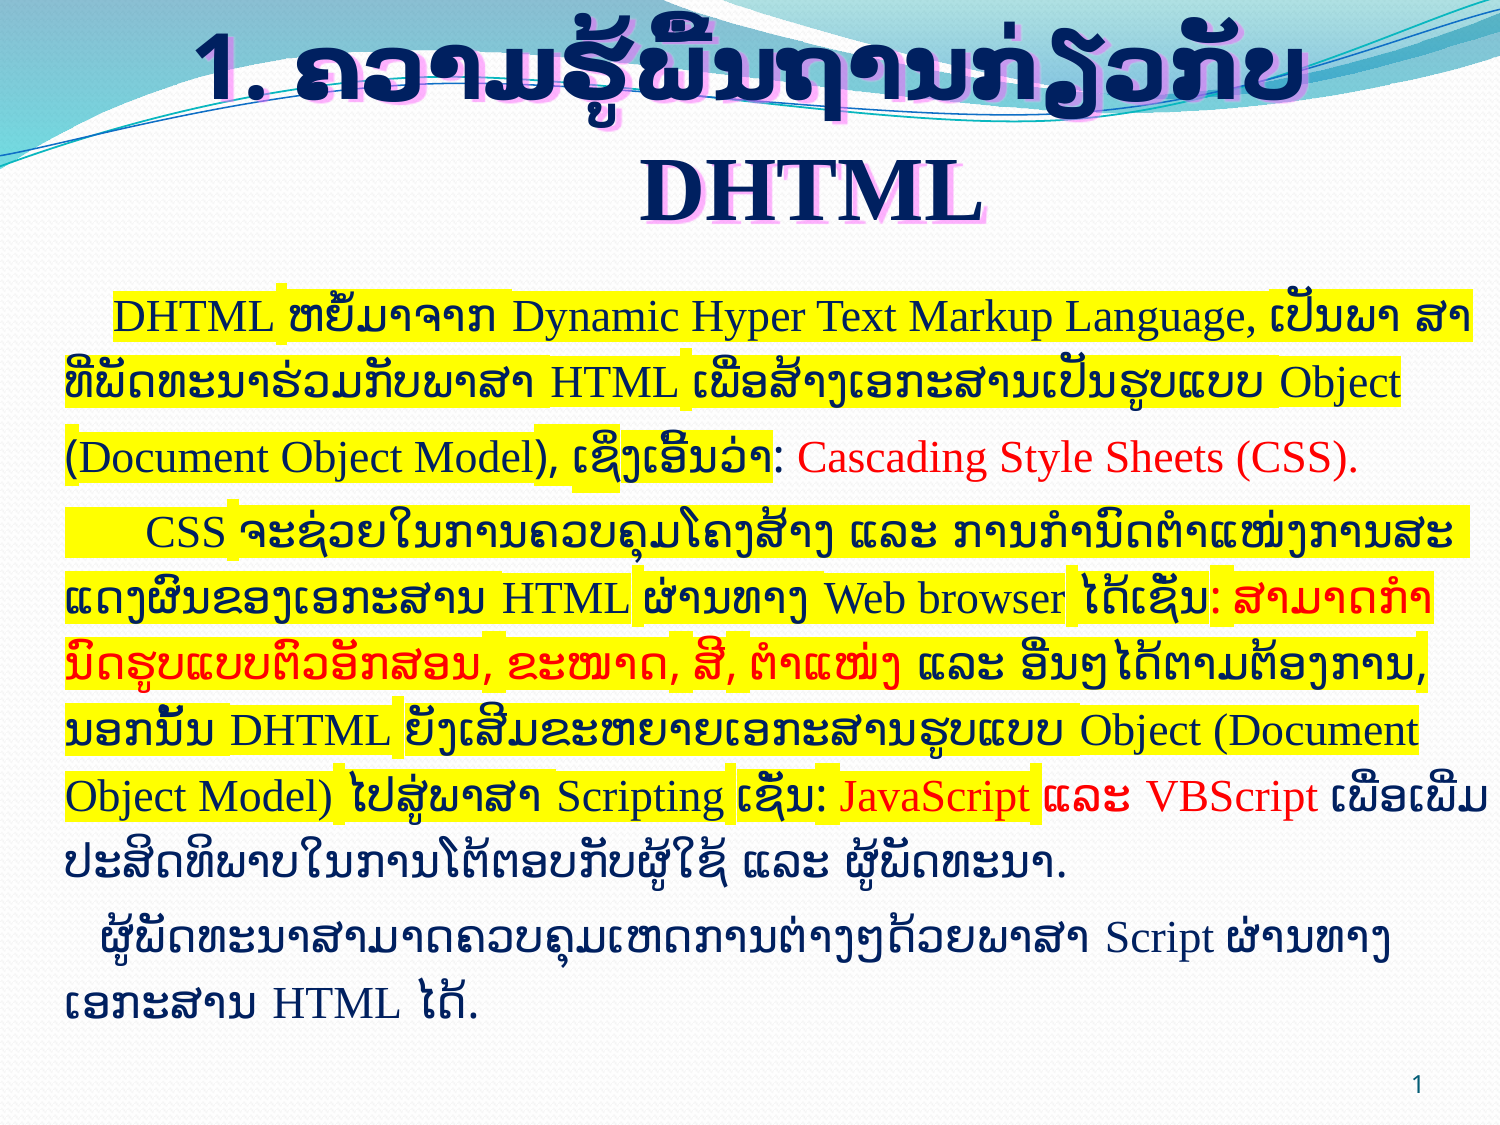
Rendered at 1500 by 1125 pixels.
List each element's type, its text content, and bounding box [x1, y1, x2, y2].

text_box 1. ຄວາມຮູ້ພື້ນຖານກ່ຽວກັບ DHTML [0, 58, 1500, 247]
slide_number 1 [1299, 1042, 1425, 1103]
subtitle DHTML ຫຍໍ້ມາຈາກ Dynamic Hyper Text Markup Language, ເປັນພາ ສາທີ່ພັດທະນາຮ່ວມກັບພາສາ HTML ເພື່ອສ້າງເອກະສານເປັນຮູບແບບ Object (Document Object Model), ເຊິ່ງເອີ້ນວ່າ: Cascading Style Sheets (CSS). CSS ຈະຊ່ວຍໃນການຄວບຄຸມໂຄງສ້າງ ແລະ ການກຳນົດຕຳແໜ່ງການສະ ແດງຜົນຂອງເອກະສານ HTML ຜ່ານທາງ Web browser ໄດ້ເຊັ່ນ: ສາມາດກຳ ນົດຮູບແບບຕົວອັກສອນ, ຂະໜາດ, ສີ, ຕຳແໜ່ງ ແລະ ອື່ນໆໄດ້ຕາມຕ້ອງການ, ນອກນັ້ນ DHTML ຍັງເສີມຂະຫຍາຍເອກະສານຮູບແບບ Object (Document Object Model) ໄປສູ່ພາສາ Scripting ເຊັ່ນ: JavaScript ແລະ VBScript ເພື່ອເພີ່ມປະສິດທິພາບໃນການໂຕ້ຕອບກັບຜູ້ໃຊ້ ແລະ ຜູ້ພັດທະນາ. ຜູ້ພັດທະນາສາມາດຄວບຄຸມເຫດການຕ່າງໆດ້ວຍພາສາ Script ຜ່ານທາງເອກະສານ HTML ໄດ້. [64, 267, 1500, 1125]
